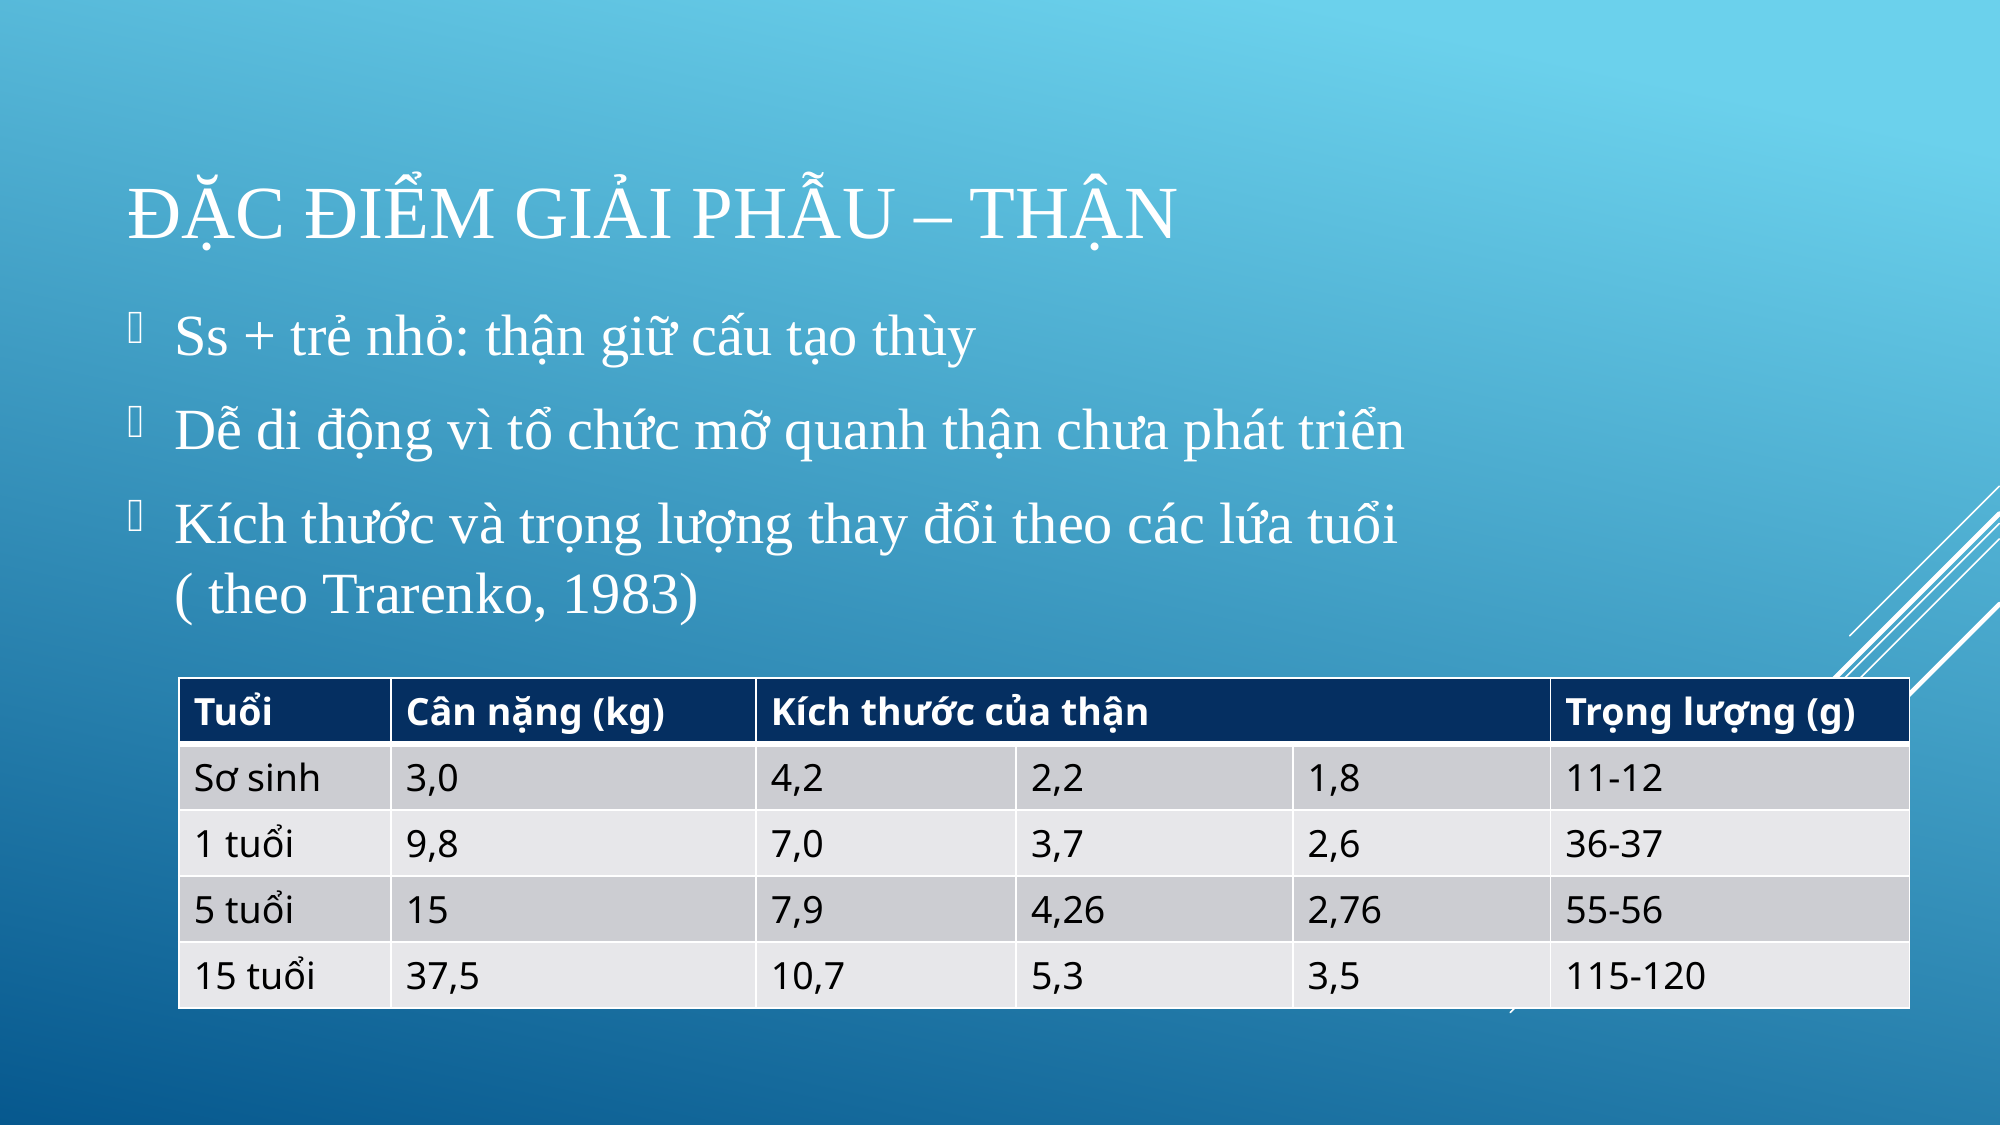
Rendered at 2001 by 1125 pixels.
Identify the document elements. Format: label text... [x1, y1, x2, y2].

table_cell 5,3 [1017, 943, 1292, 1007]
table_cell 1 tuổi [180, 811, 390, 875]
table_header Kích thước của thận [757, 679, 1550, 741]
table_cell 37,5 [392, 943, 755, 1007]
table_cell 3,0 [392, 747, 755, 809]
table_cell 10,7 [757, 943, 1015, 1007]
table_header Tuổi [180, 679, 390, 741]
table_cell 9,8 [392, 811, 755, 875]
table_cell 7,9 [757, 877, 1015, 941]
table_cell 2,6 [1294, 811, 1550, 875]
table_cell 4,26 [1017, 877, 1292, 941]
table_cell 55-56 [1551, 877, 1909, 941]
table_cell Sơ sinh [180, 747, 390, 809]
table_cell 7,0 [757, 811, 1015, 875]
table_cell 4,2 [757, 747, 1015, 809]
title Đặc điểm giải phẫu – thận [112, 85, 1513, 259]
table_cell 115-120 [1551, 943, 1909, 1007]
table_cell 3,5 [1294, 943, 1550, 1007]
table_cell 2,2 [1017, 747, 1292, 809]
table_cell 3,7 [1017, 811, 1292, 875]
table_cell 15 [392, 877, 755, 941]
list Ss + trẻ nhỏ: thận giữ cấu tạo thùy Dễ di động vì tổ chức mỡ quanh thận chưa phát triển Kích thước và trọng lượng thay đổi theo các lứa tuổi ( theo Trarenko, 1983) [112, 259, 1513, 757]
table_header Cân nặng (kg) [392, 679, 755, 741]
table_cell 2,76 [1294, 877, 1550, 941]
table_cell 11-12 [1551, 747, 1909, 809]
table_cell 5 tuổi [180, 877, 390, 941]
table_header Trọng lượng (g) [1551, 679, 1909, 741]
table_cell 15 tuổi [180, 943, 390, 1007]
table_cell 1,8 [1294, 747, 1550, 809]
table_cell 36-37 [1551, 811, 1909, 875]
